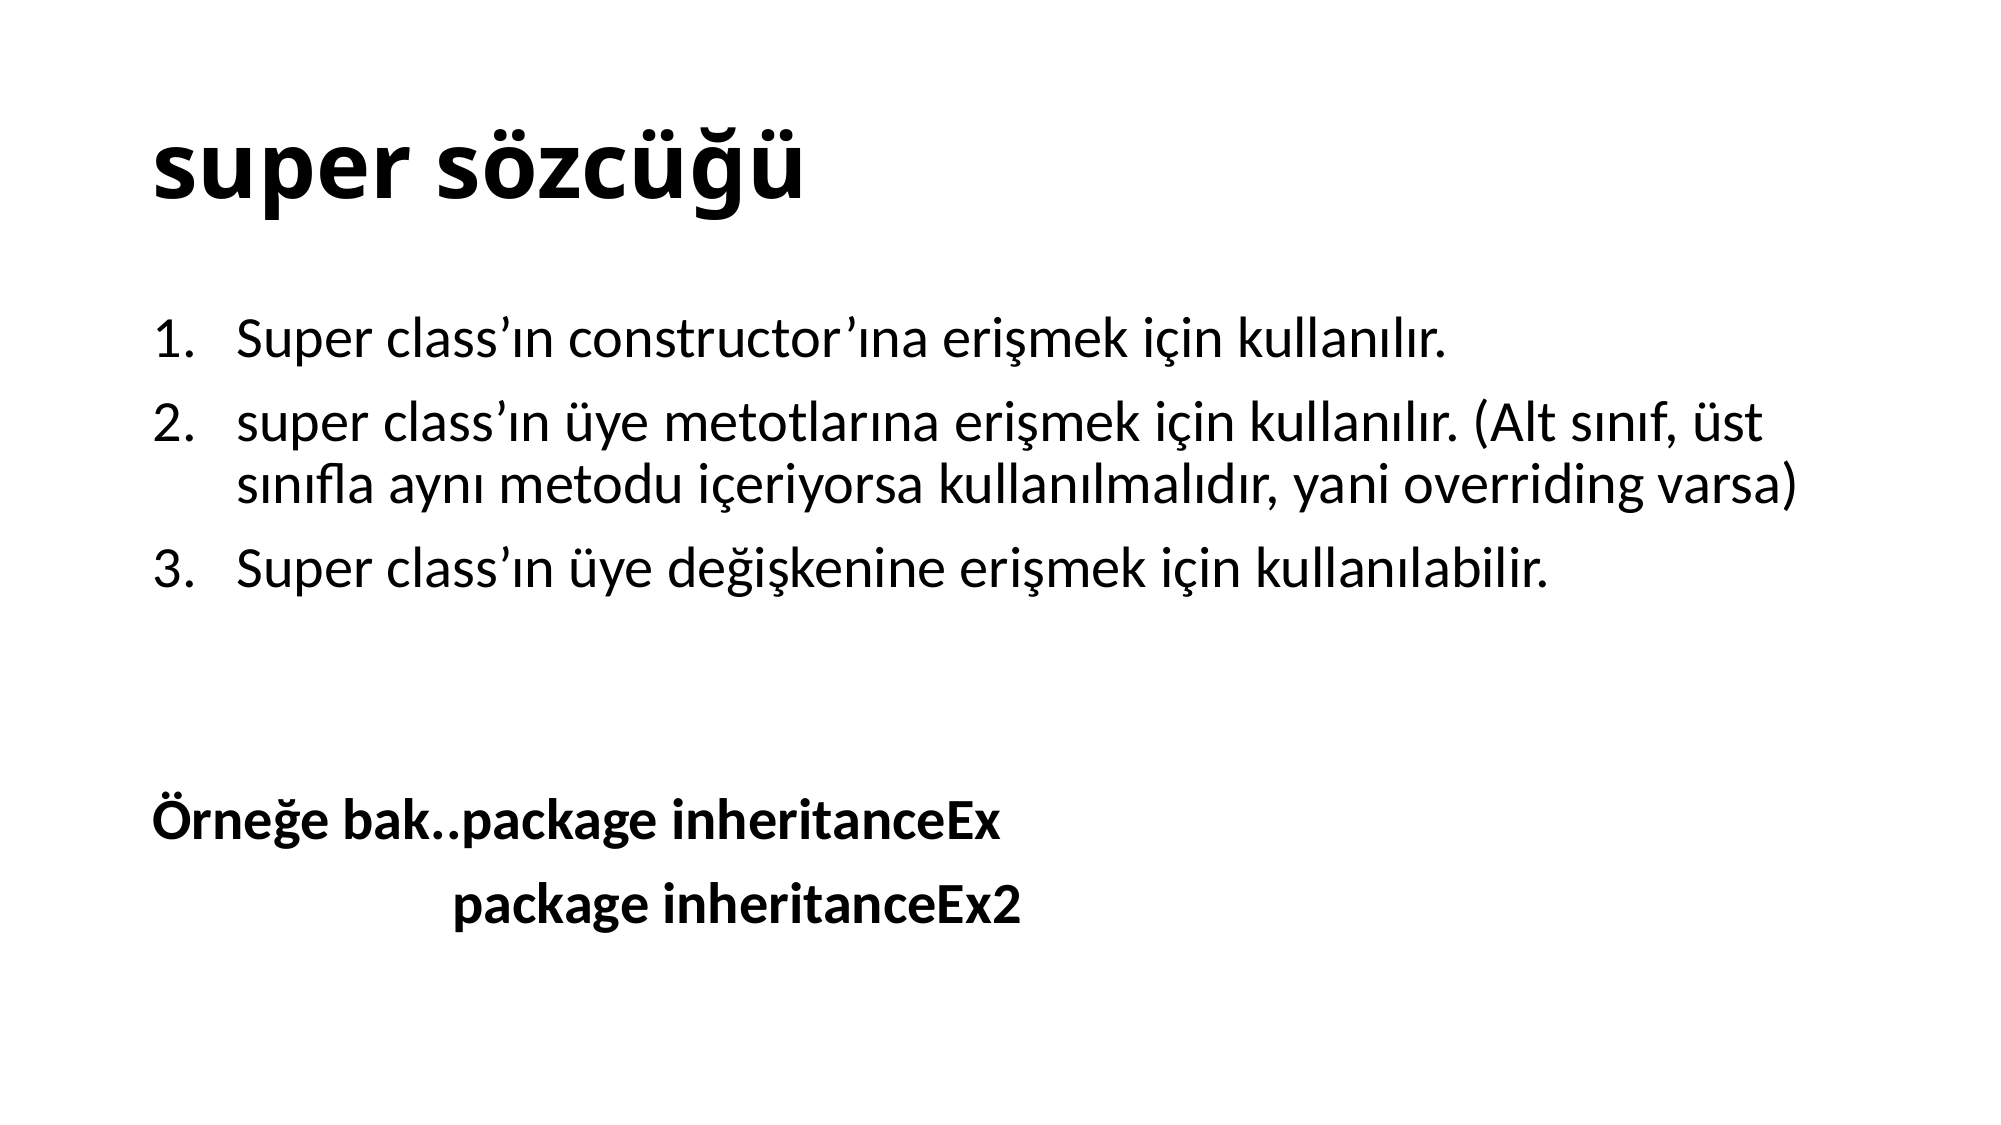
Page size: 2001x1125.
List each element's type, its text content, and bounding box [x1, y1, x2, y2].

list Super class’ın constructor’ına erişmek için kullanılır. super class’ın üye metotlarına erişmek için kullanılır. (Alt sınıf, üst sınıfla aynı metodu içeriyorsa kullanılmalıdır, yani overriding varsa) Super class’ın üye değişkenine erişmek için kullanılabilir. Örneğe bak..package inheritanceEx package inheritanceEx2 [137, 299, 1863, 1014]
title super sözcüğü [137, 59, 1863, 278]
